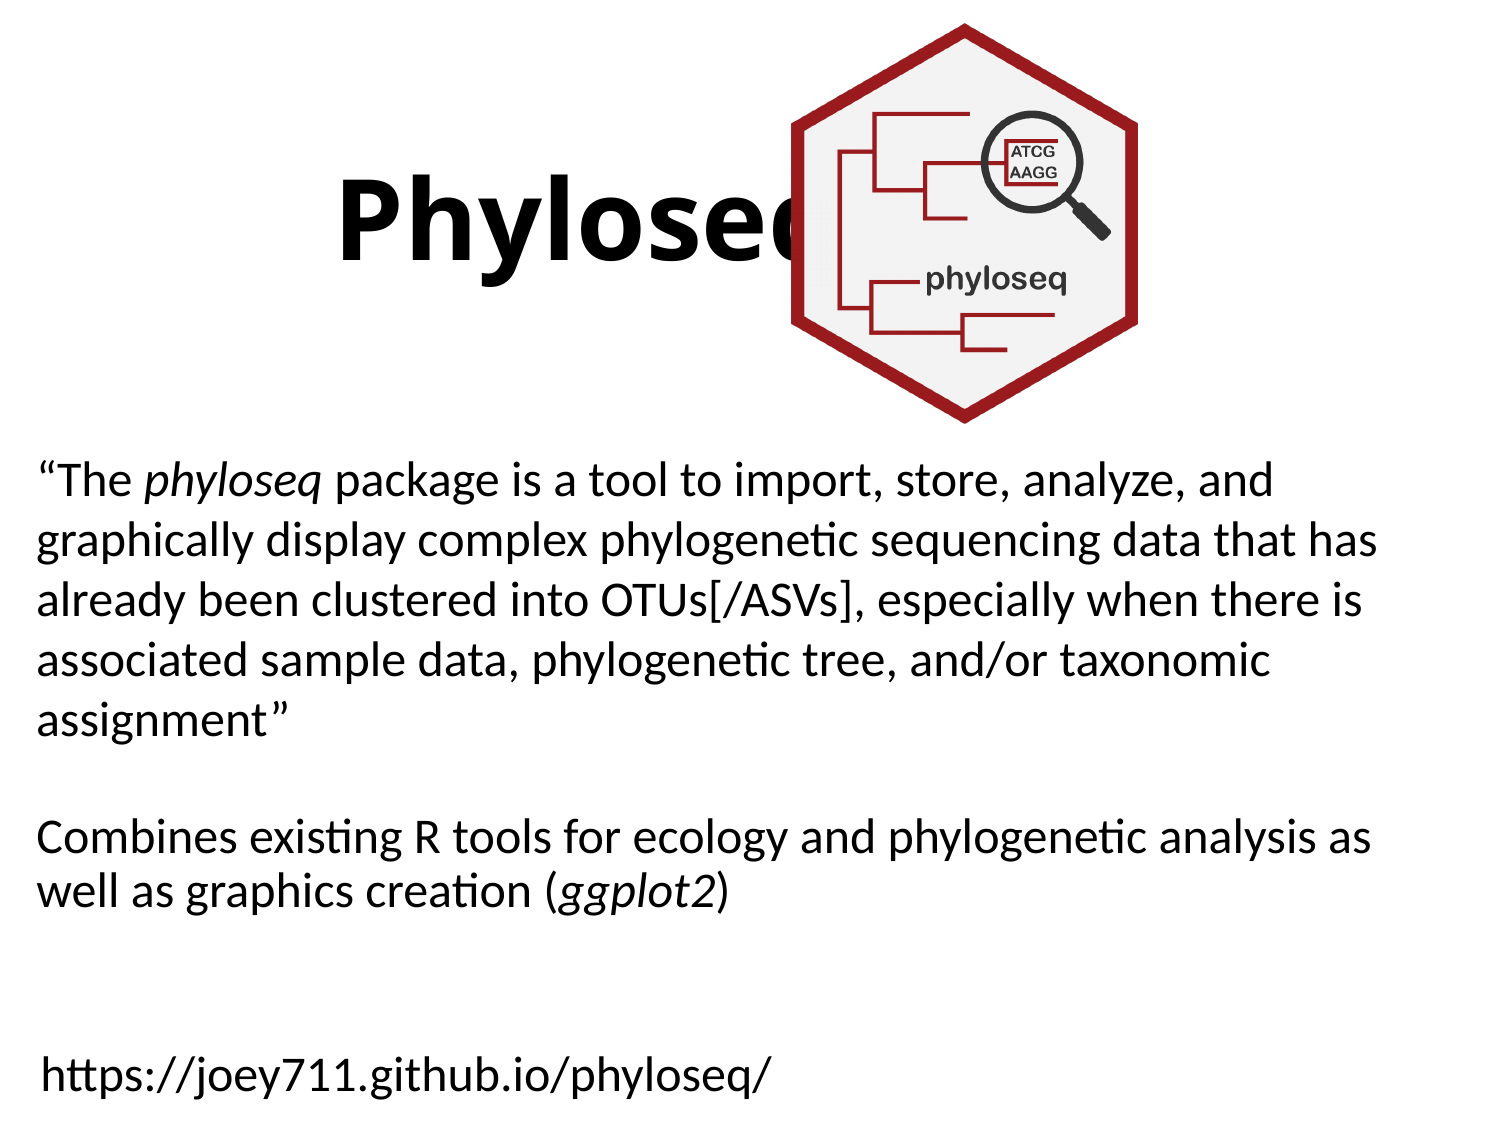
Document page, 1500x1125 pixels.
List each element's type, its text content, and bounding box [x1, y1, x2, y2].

list Combines existing R tools for ecology and phylogenetic analysis as well as graphics creation (ggplot2) [21, 802, 1479, 1032]
title Phyloseq [318, 136, 791, 312]
text_box https://joey711.github.io/phyloseq/ [25, 1033, 787, 1109]
text_box “The phyloseq package is a tool to import, store, analyze, and graphically display complex phylogenetic sequencing data that has already been clustered into OTUs[/ASVs], especially when there is associated sample data, phylogenetic tree, and/or taxonomic assignment” [21, 439, 1479, 755]
picture [791, 23, 1138, 424]
